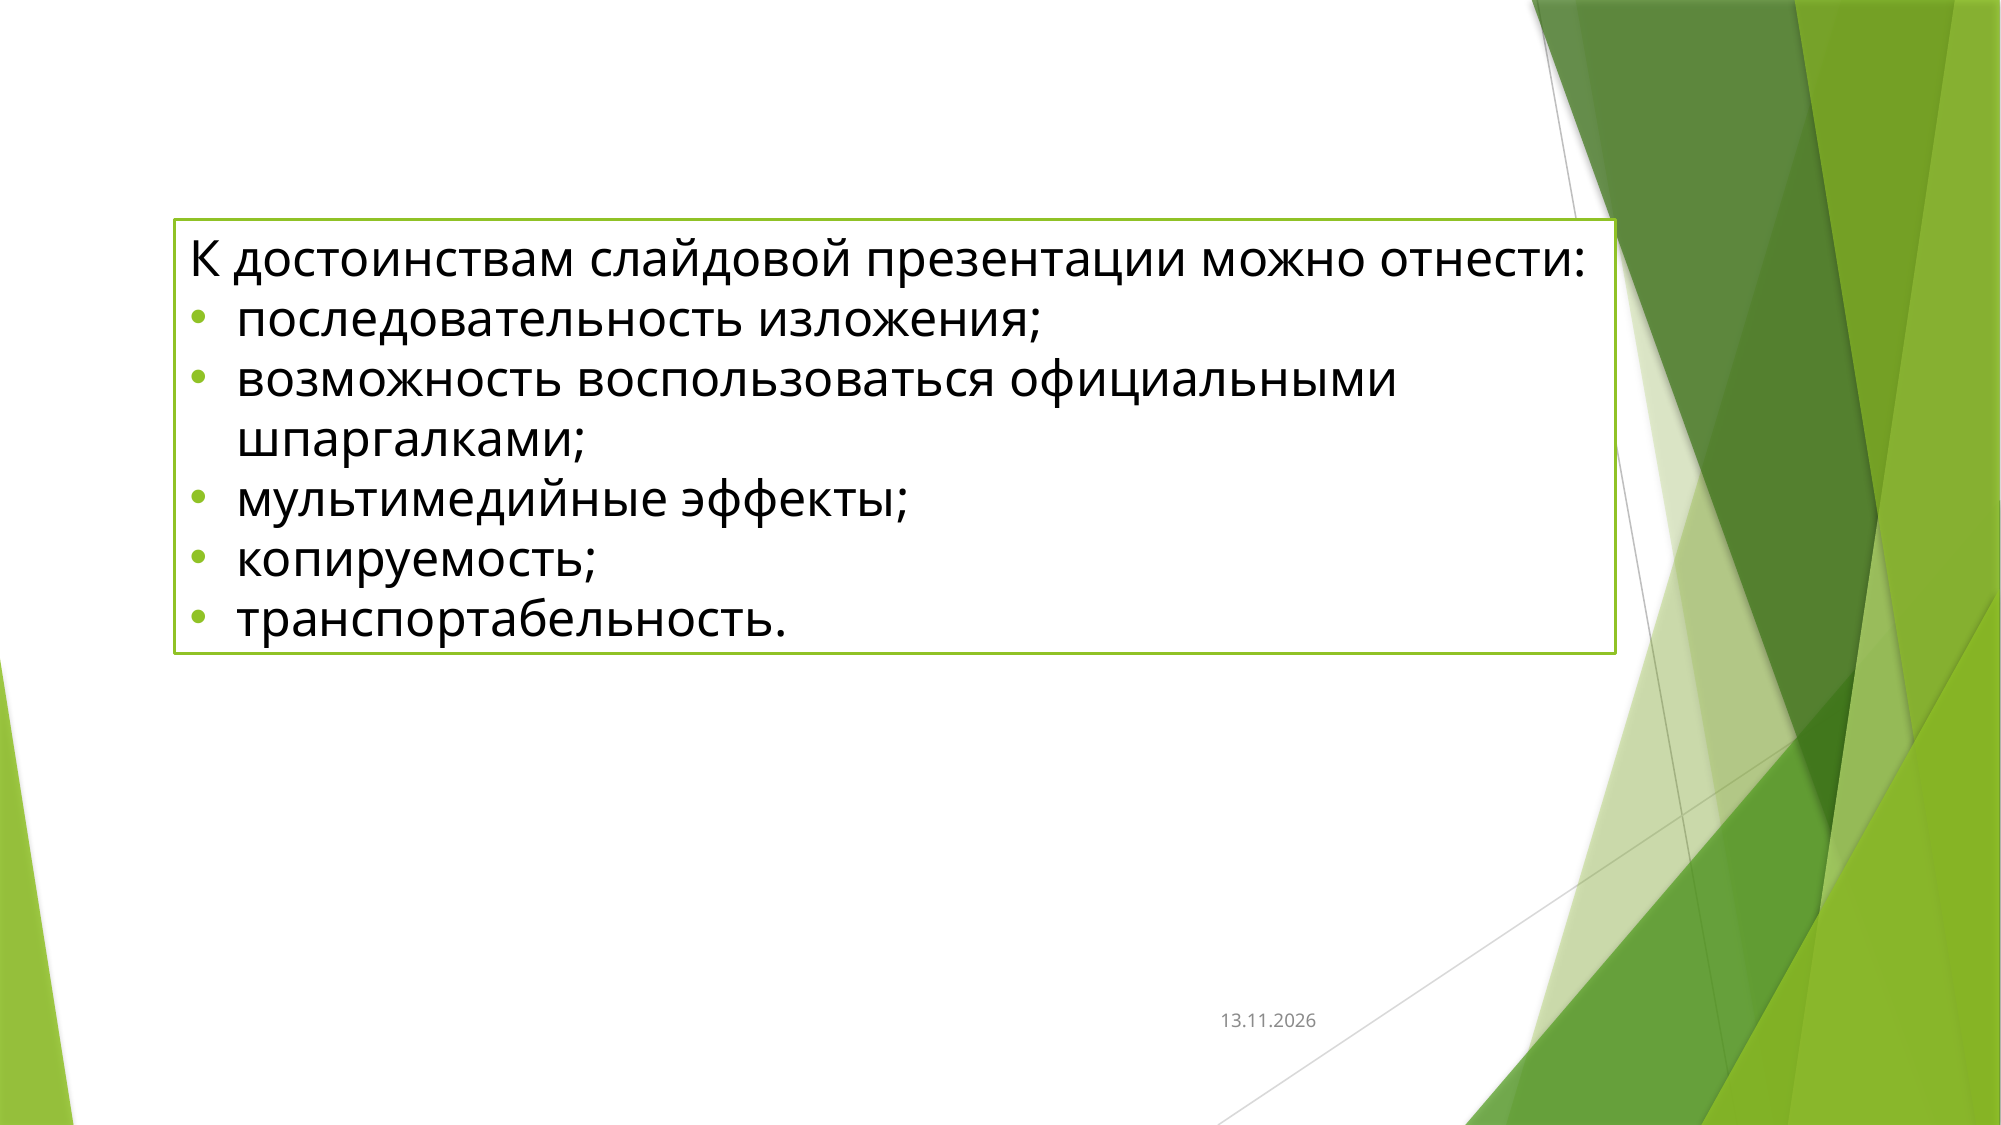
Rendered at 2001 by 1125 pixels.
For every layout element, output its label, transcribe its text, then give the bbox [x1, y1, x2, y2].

text_box К достоинствам слайдовой презентации можно отнести: последовательность изложения; возможность воспользоваться официальными шпаргалками; мультимедийные эффекты; копируемость; транспортабельность. [173, 218, 1617, 655]
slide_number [1181, 991, 1332, 1051]
